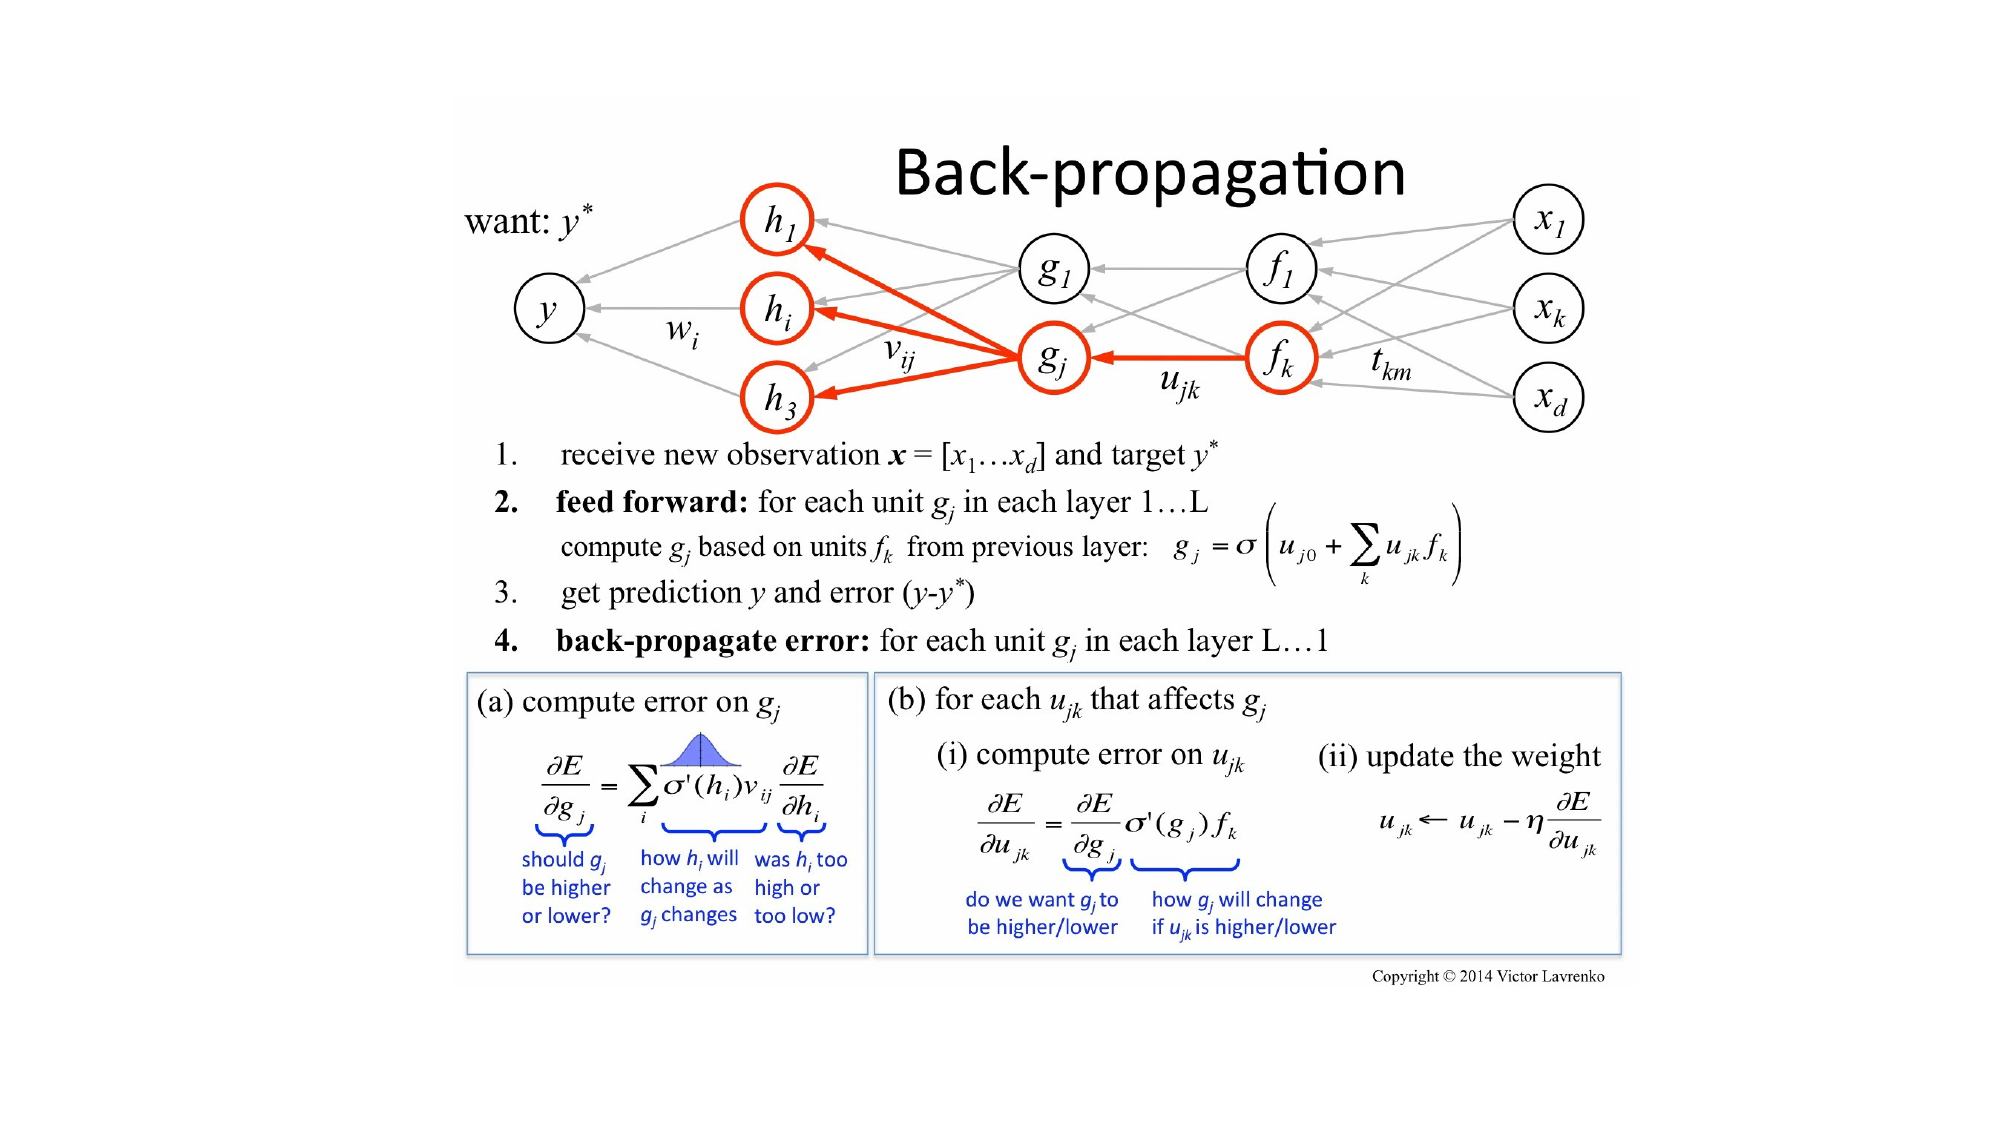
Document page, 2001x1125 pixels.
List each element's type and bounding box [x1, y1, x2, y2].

list [452, 97, 1639, 987]
